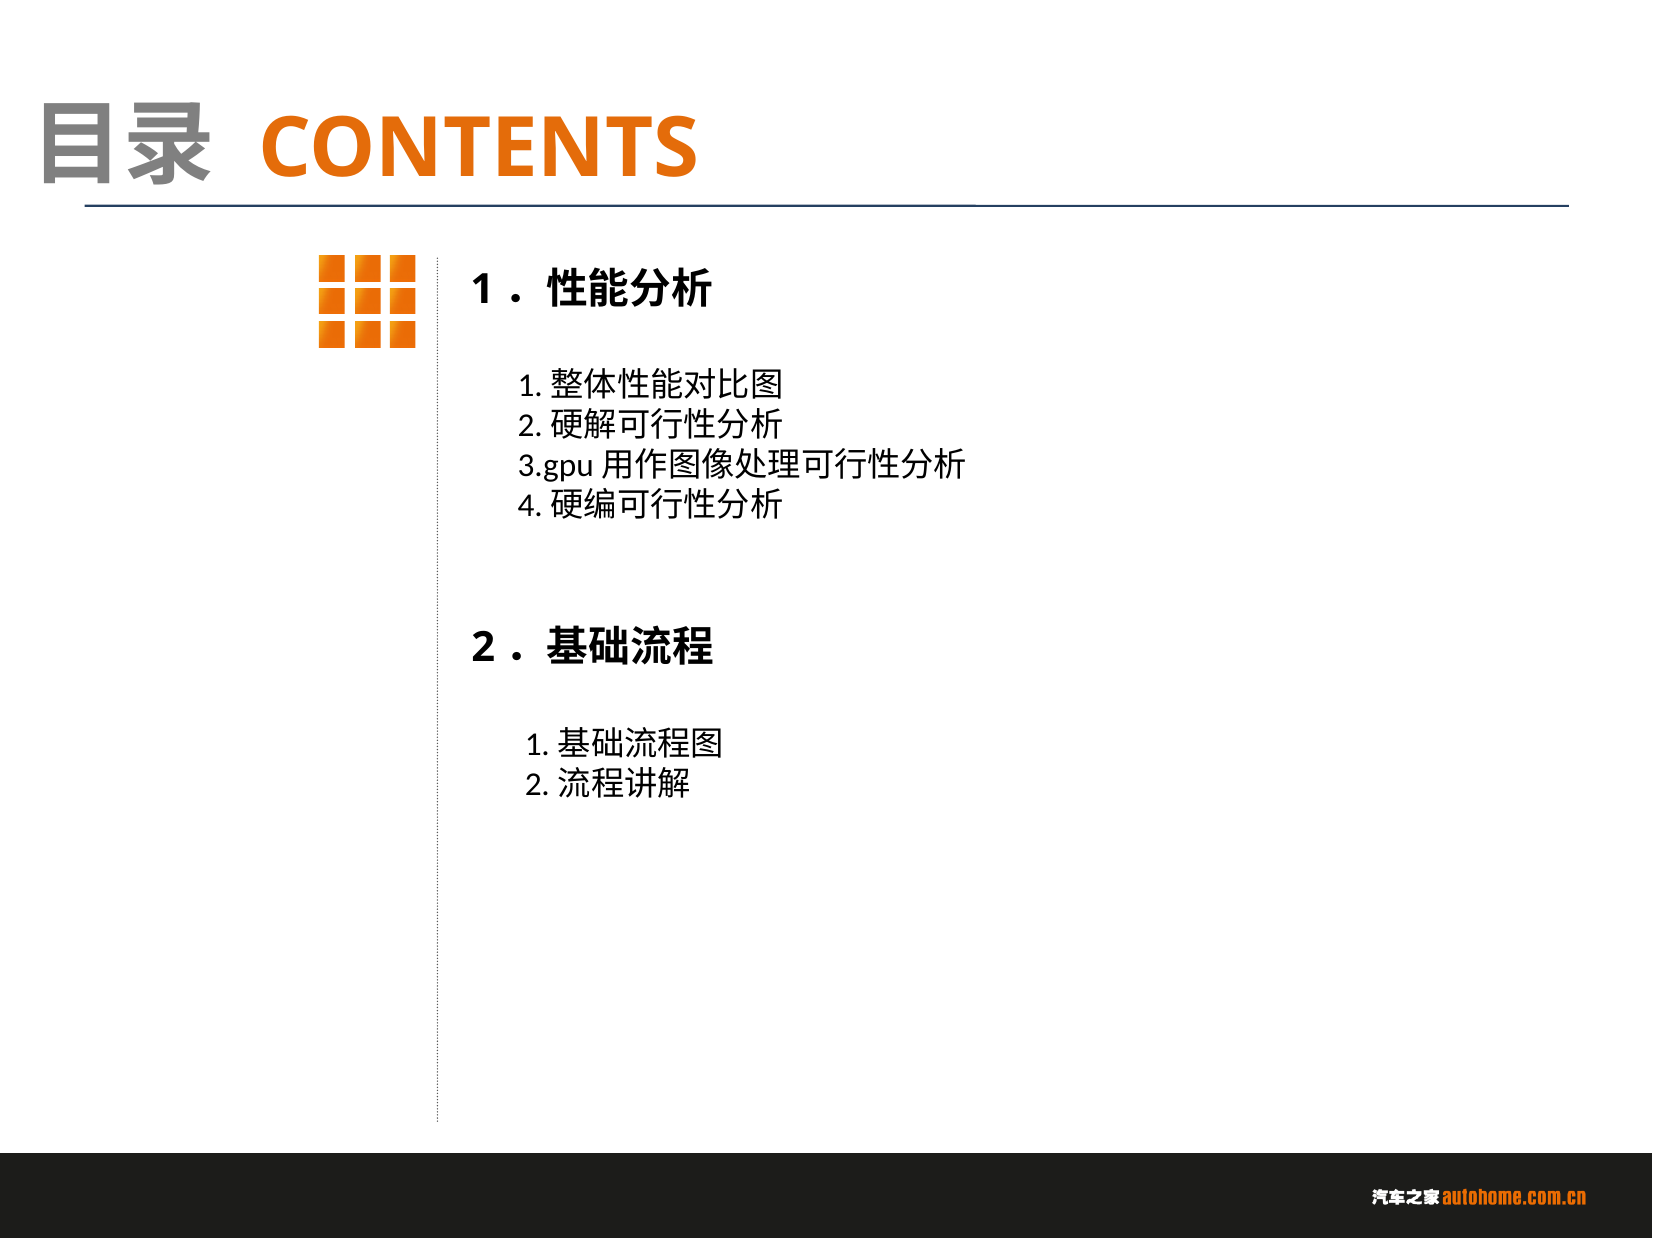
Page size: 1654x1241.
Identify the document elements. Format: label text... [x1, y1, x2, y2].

text_box 1.基础流程图 2.流程讲解 [510, 714, 812, 810]
picture [318, 321, 345, 348]
picture [389, 255, 416, 282]
picture [318, 288, 345, 314]
text_box 1.整体性能对比图 2.硬解可行性分析 3.gpu用作图像处理可行性分析 4.硬编可行性分析 [502, 356, 1065, 564]
picture [355, 288, 381, 314]
picture [355, 255, 381, 282]
picture [0, 1153, 1652, 1238]
picture [318, 255, 345, 282]
picture [389, 288, 416, 314]
picture [389, 321, 416, 348]
text_box 2．基础流程 [456, 599, 1483, 689]
picture [355, 321, 381, 348]
text_box [493, 700, 1483, 868]
text_box 1．性能分析 [455, 242, 1482, 331]
